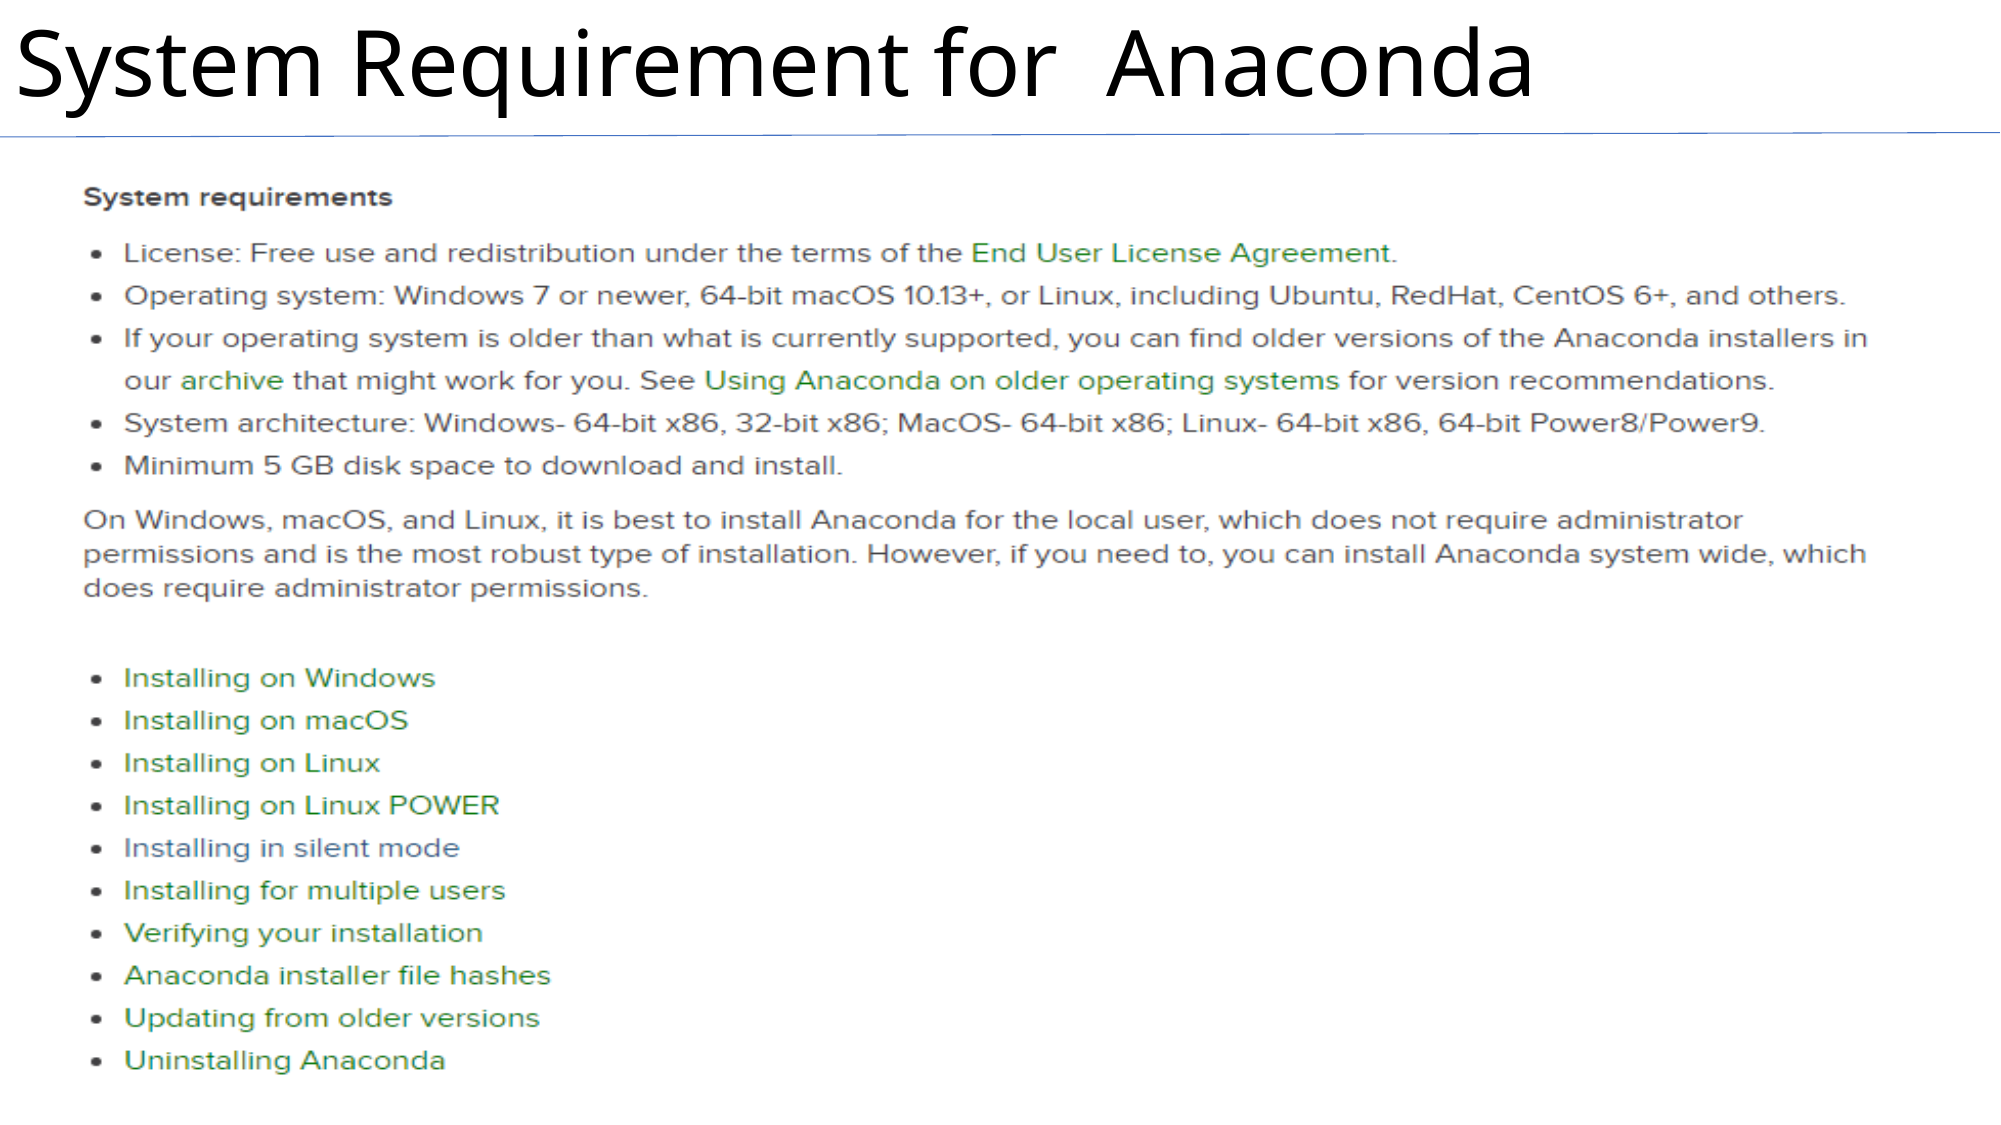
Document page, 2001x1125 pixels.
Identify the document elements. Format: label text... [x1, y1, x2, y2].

picture [65, 162, 1905, 1085]
text_box System Requirement for Anaconda [0, 0, 2000, 132]
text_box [0, 132, 2000, 137]
